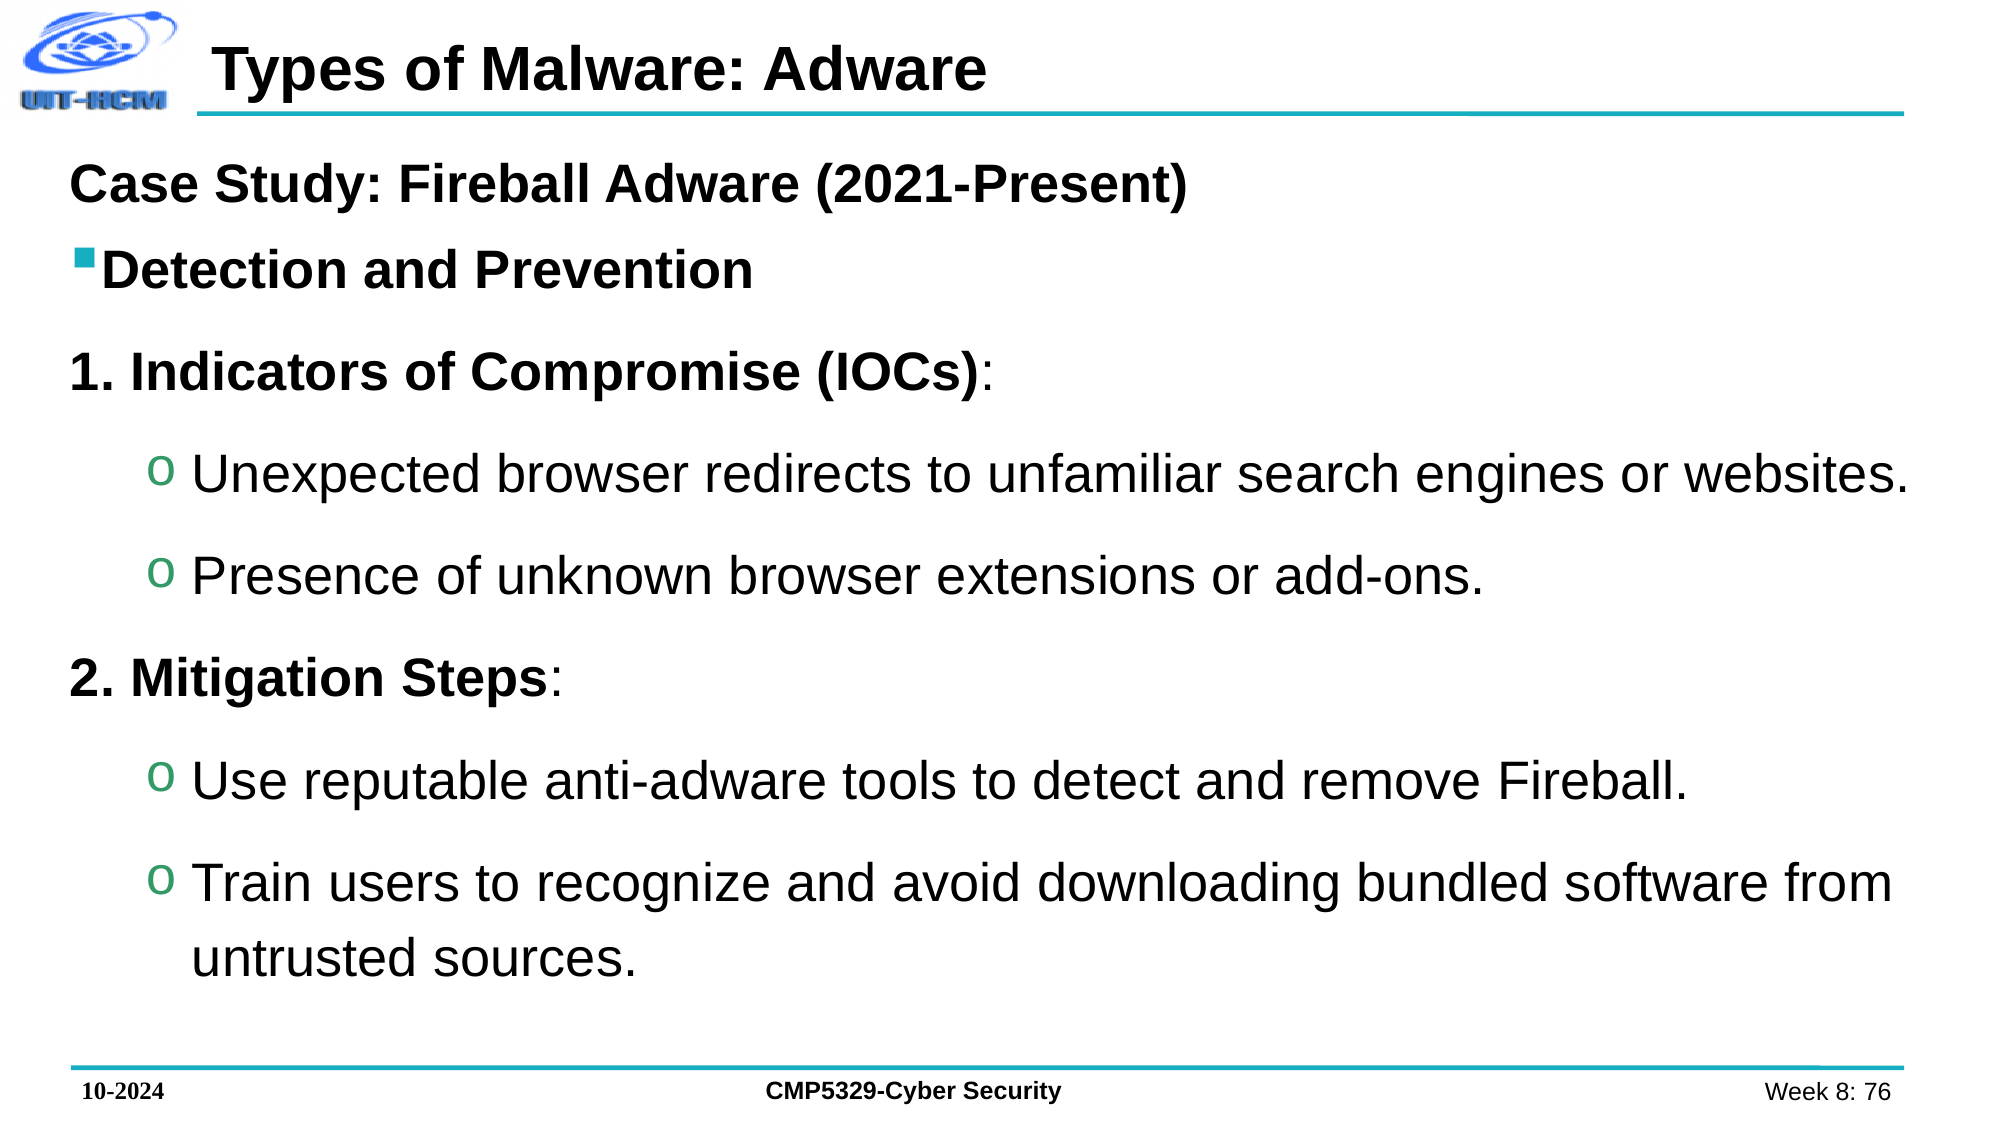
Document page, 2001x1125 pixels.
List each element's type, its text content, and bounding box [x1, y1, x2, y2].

list Case Study: Fireball Adware (2021-Present) Detection and Prevention 1. Indicators of Compromise (IOCs): Unexpected browser redirects to unfamiliar search engines or websites. Presence of unknown browser extensions or add-ons. 2. Mitigation Steps: Use reputable anti-adware tools to detect and remove Fireball. Train users to recognize and avoid downloading bundled software from untrusted sources. [55, 131, 1945, 1055]
picture [1, 0, 196, 120]
title Types of Malware: Adware [196, 0, 1804, 130]
